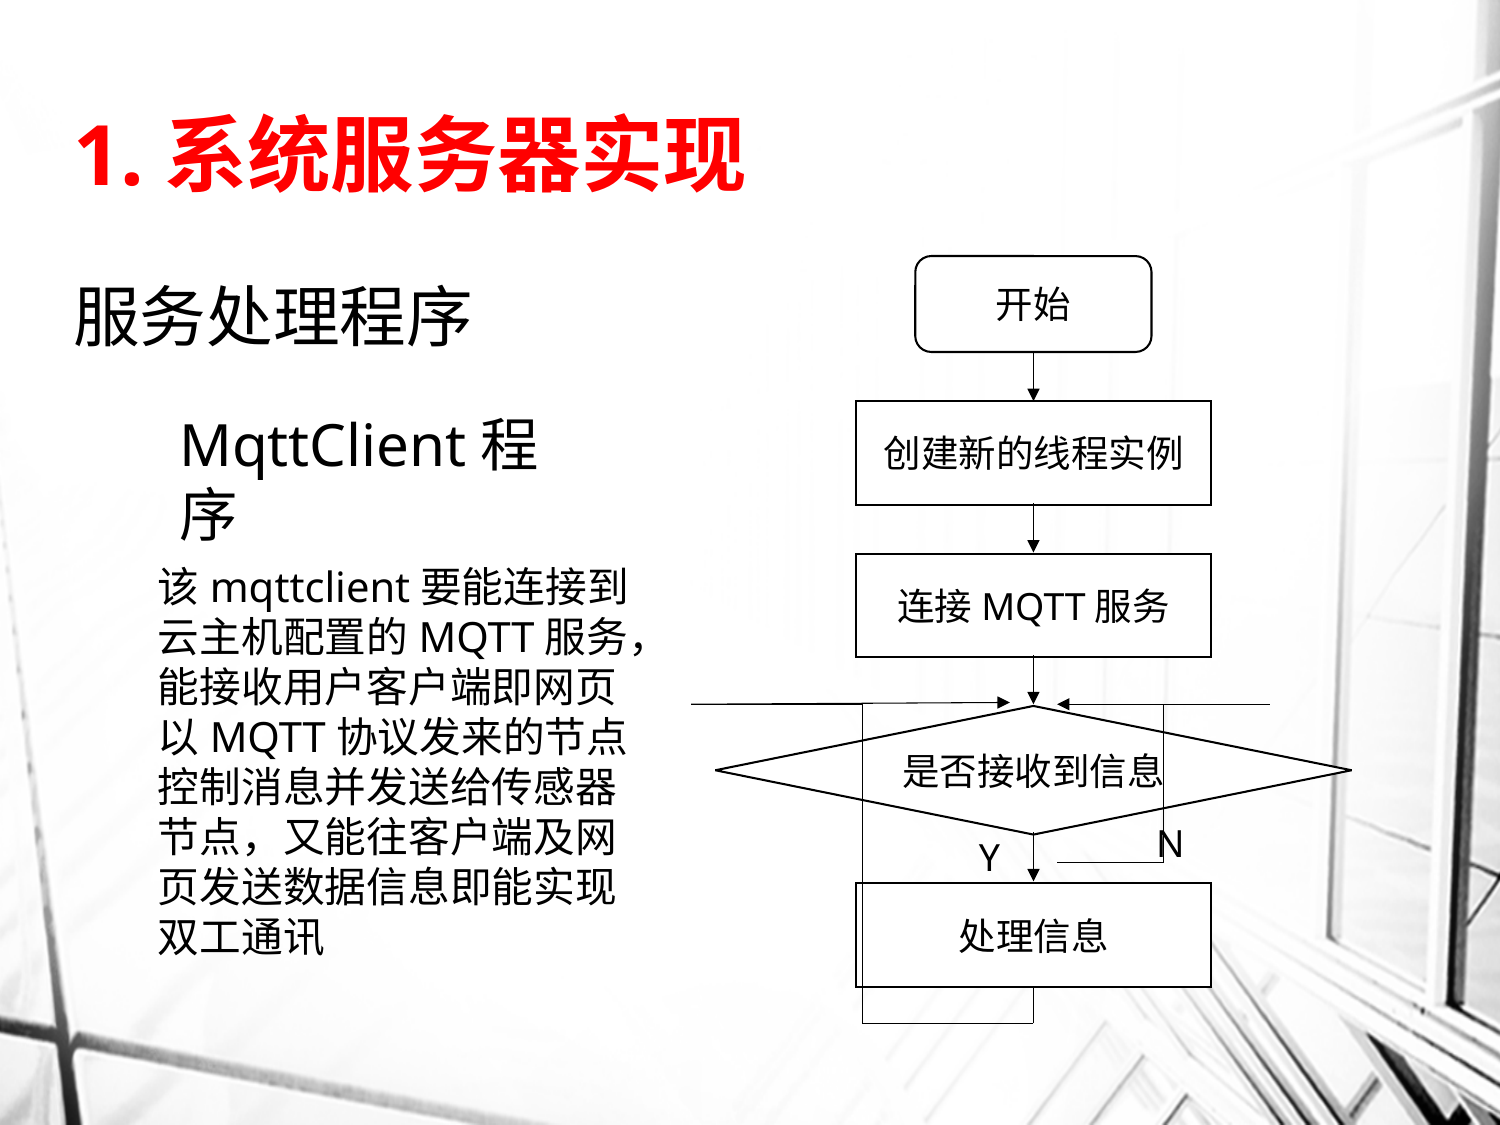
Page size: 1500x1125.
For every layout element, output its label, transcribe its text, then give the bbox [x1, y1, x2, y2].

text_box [691, 256, 1352, 1024]
text_box 该mqttclient要能连接到云主机配置的MQTT服务，能接收用户客户端即网页以MQTT协议发来的节点控制消息并发送给传感器节点，又能往客户端及网页发送数据信息即能实现双工通讯 [143, 553, 663, 969]
text_box MqttClient程序 [164, 401, 602, 553]
text_box 服务处理程序 [58, 267, 669, 362]
text_box 1.系统服务器实现 [58, 84, 767, 210]
picture [0, 0, 1500, 1125]
text_box [1352, 497, 1500, 505]
